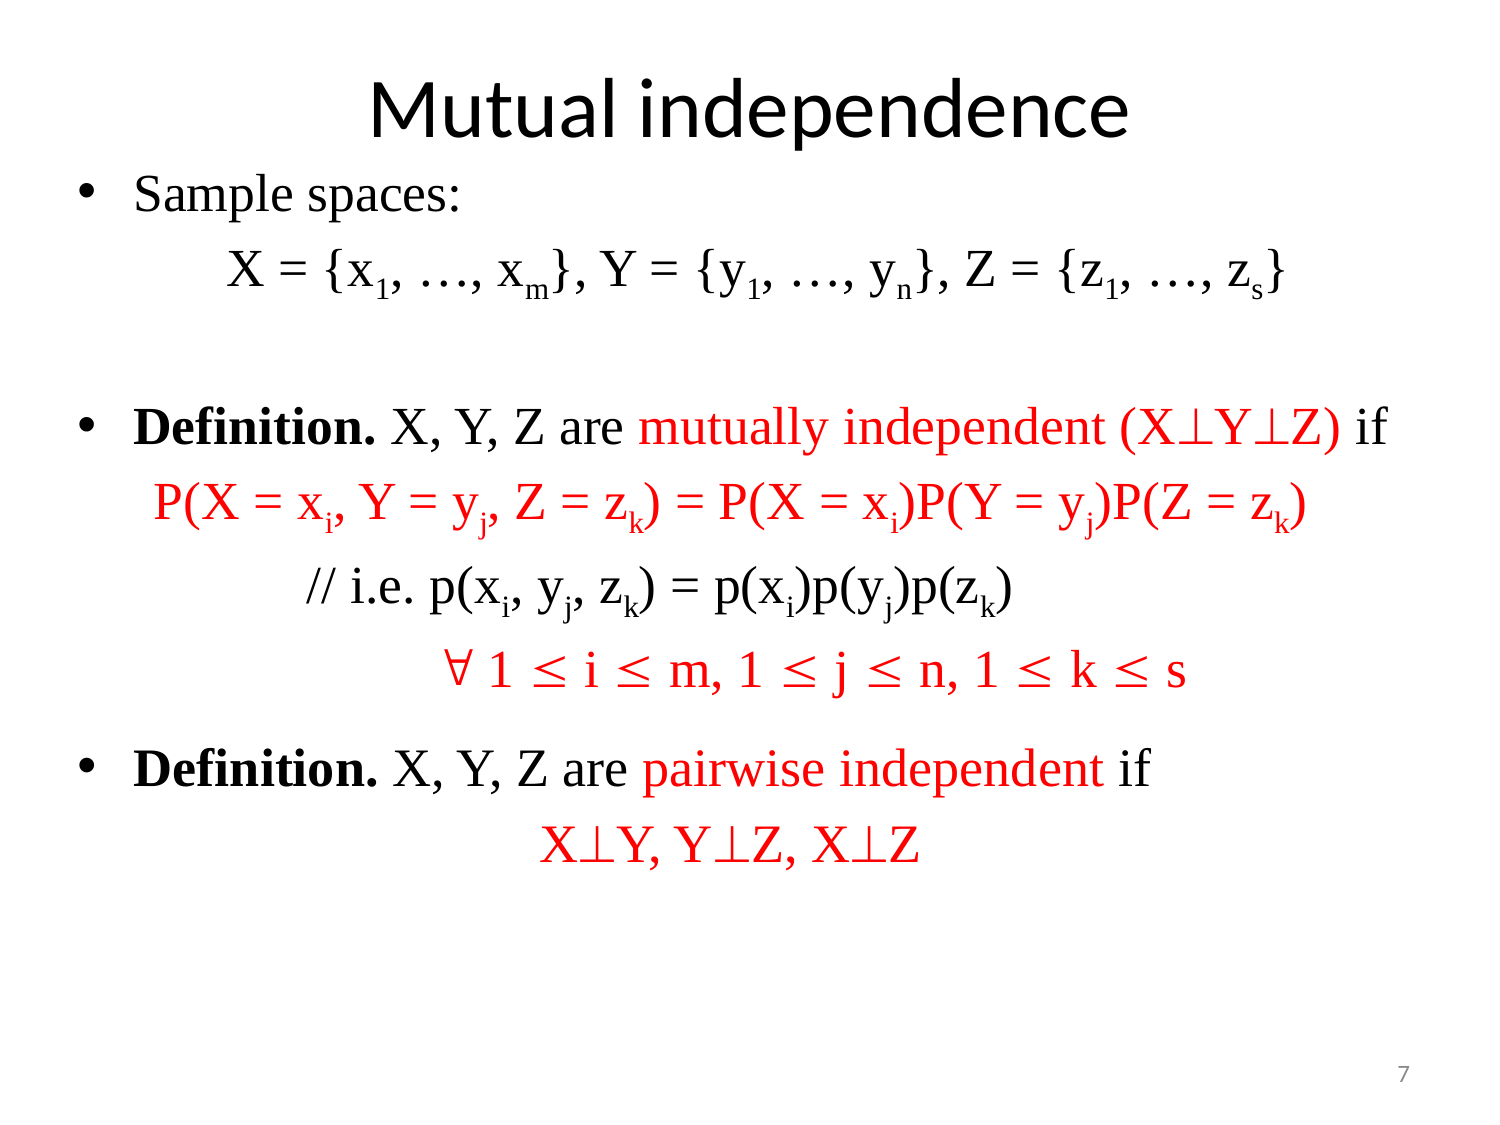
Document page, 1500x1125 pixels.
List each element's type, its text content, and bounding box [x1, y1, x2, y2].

title Mutual independence [75, 45, 1425, 163]
slide_number 7 [1074, 1042, 1425, 1103]
list Sample spaces: X = {x1, …, xm}, Y = {y1, …, yn}, Z = {z1, …, zs} Definition. X, Y, Z are mutually independent (XYZ) if P(X = xi, Y = yj, Z = zk) = P(X = xi)P(Y = yj)P(Z = zk) // i.e. p(xi, yj, zk) = p(xi)p(yj)p(zk)  1  i  m, 1  j  n, 1  k  s [62, 149, 1413, 725]
text_box Definition. X, Y, Z are pairwise independent if XY, YZ, XZ [62, 725, 1413, 1000]
